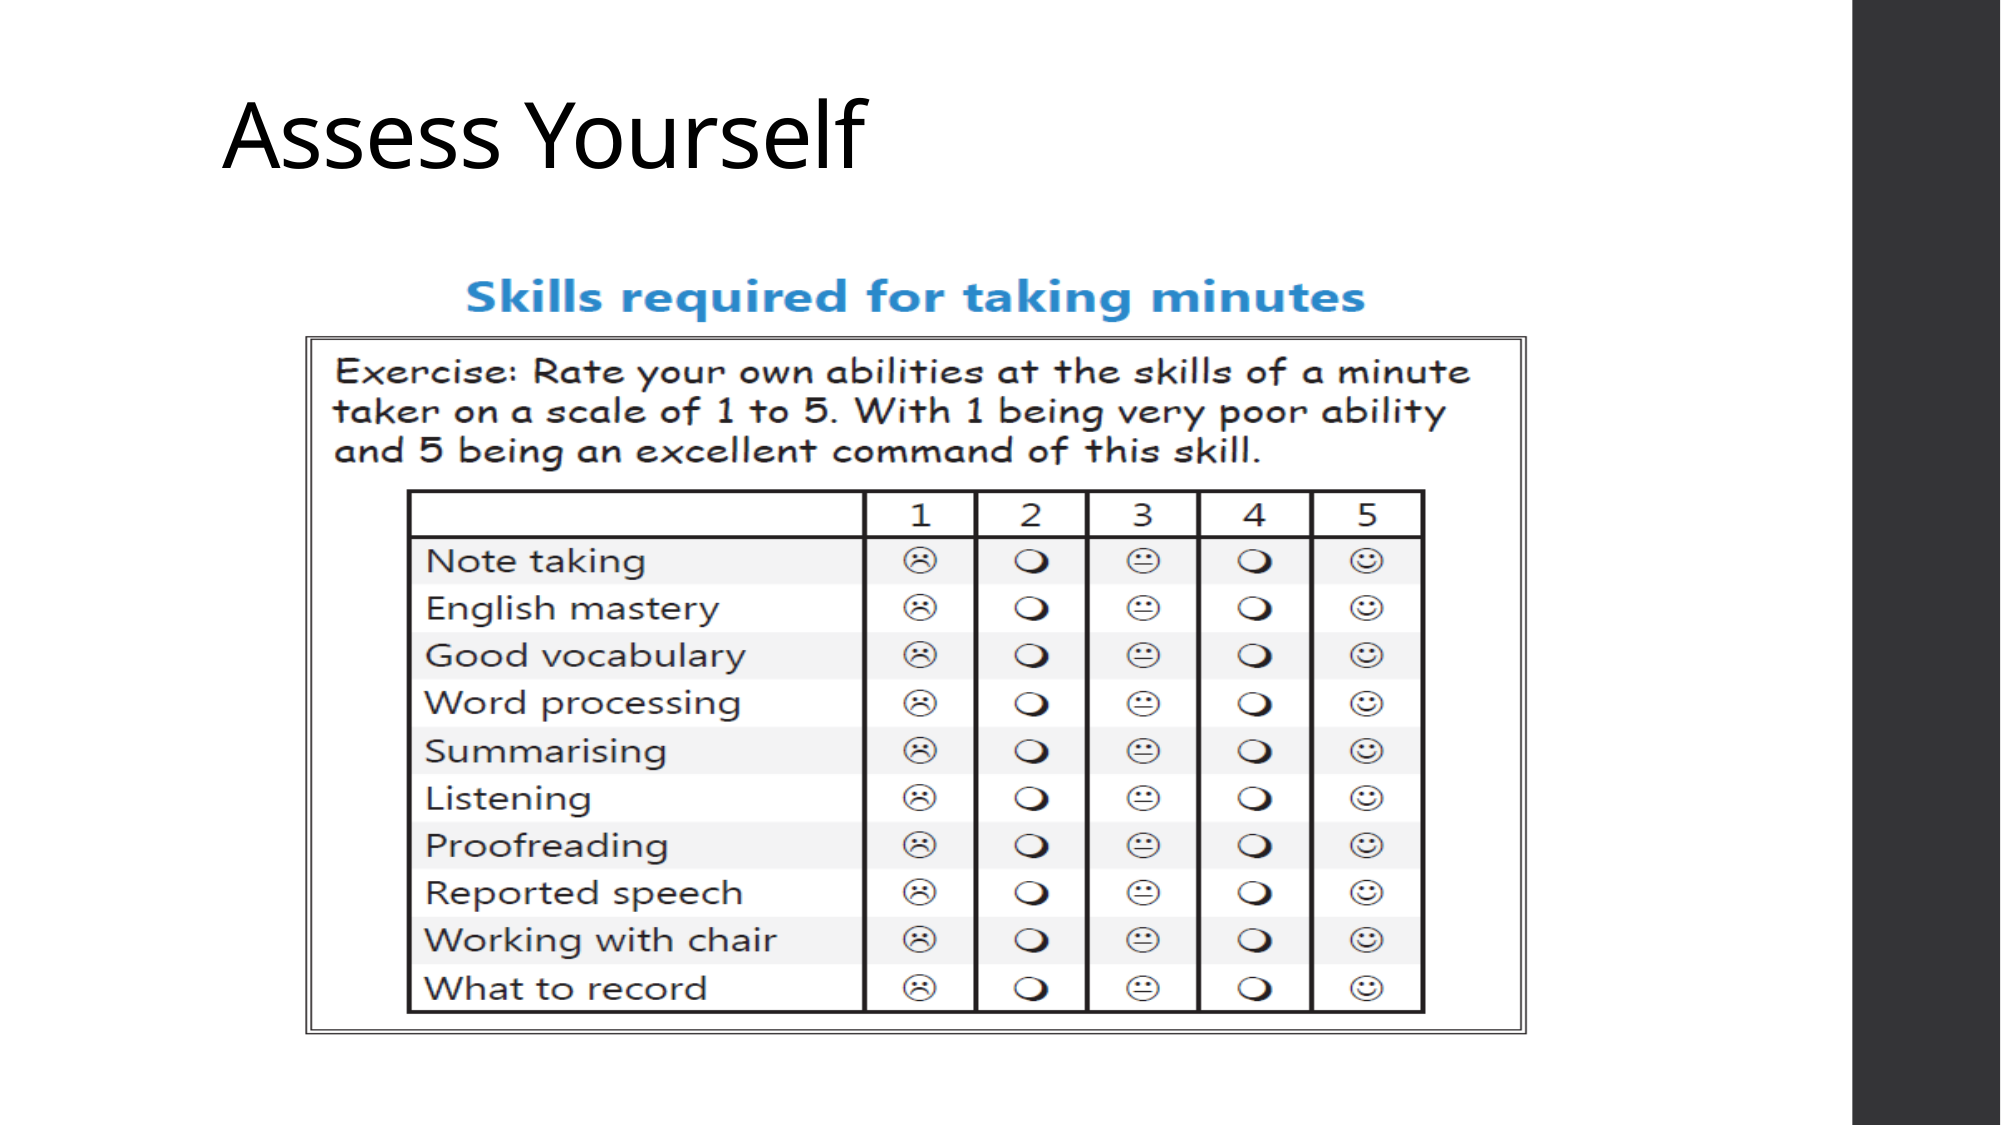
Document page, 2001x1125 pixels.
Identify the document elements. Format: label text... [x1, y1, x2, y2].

title Assess Yourself [206, 60, 1797, 196]
picture [206, 252, 1582, 1037]
